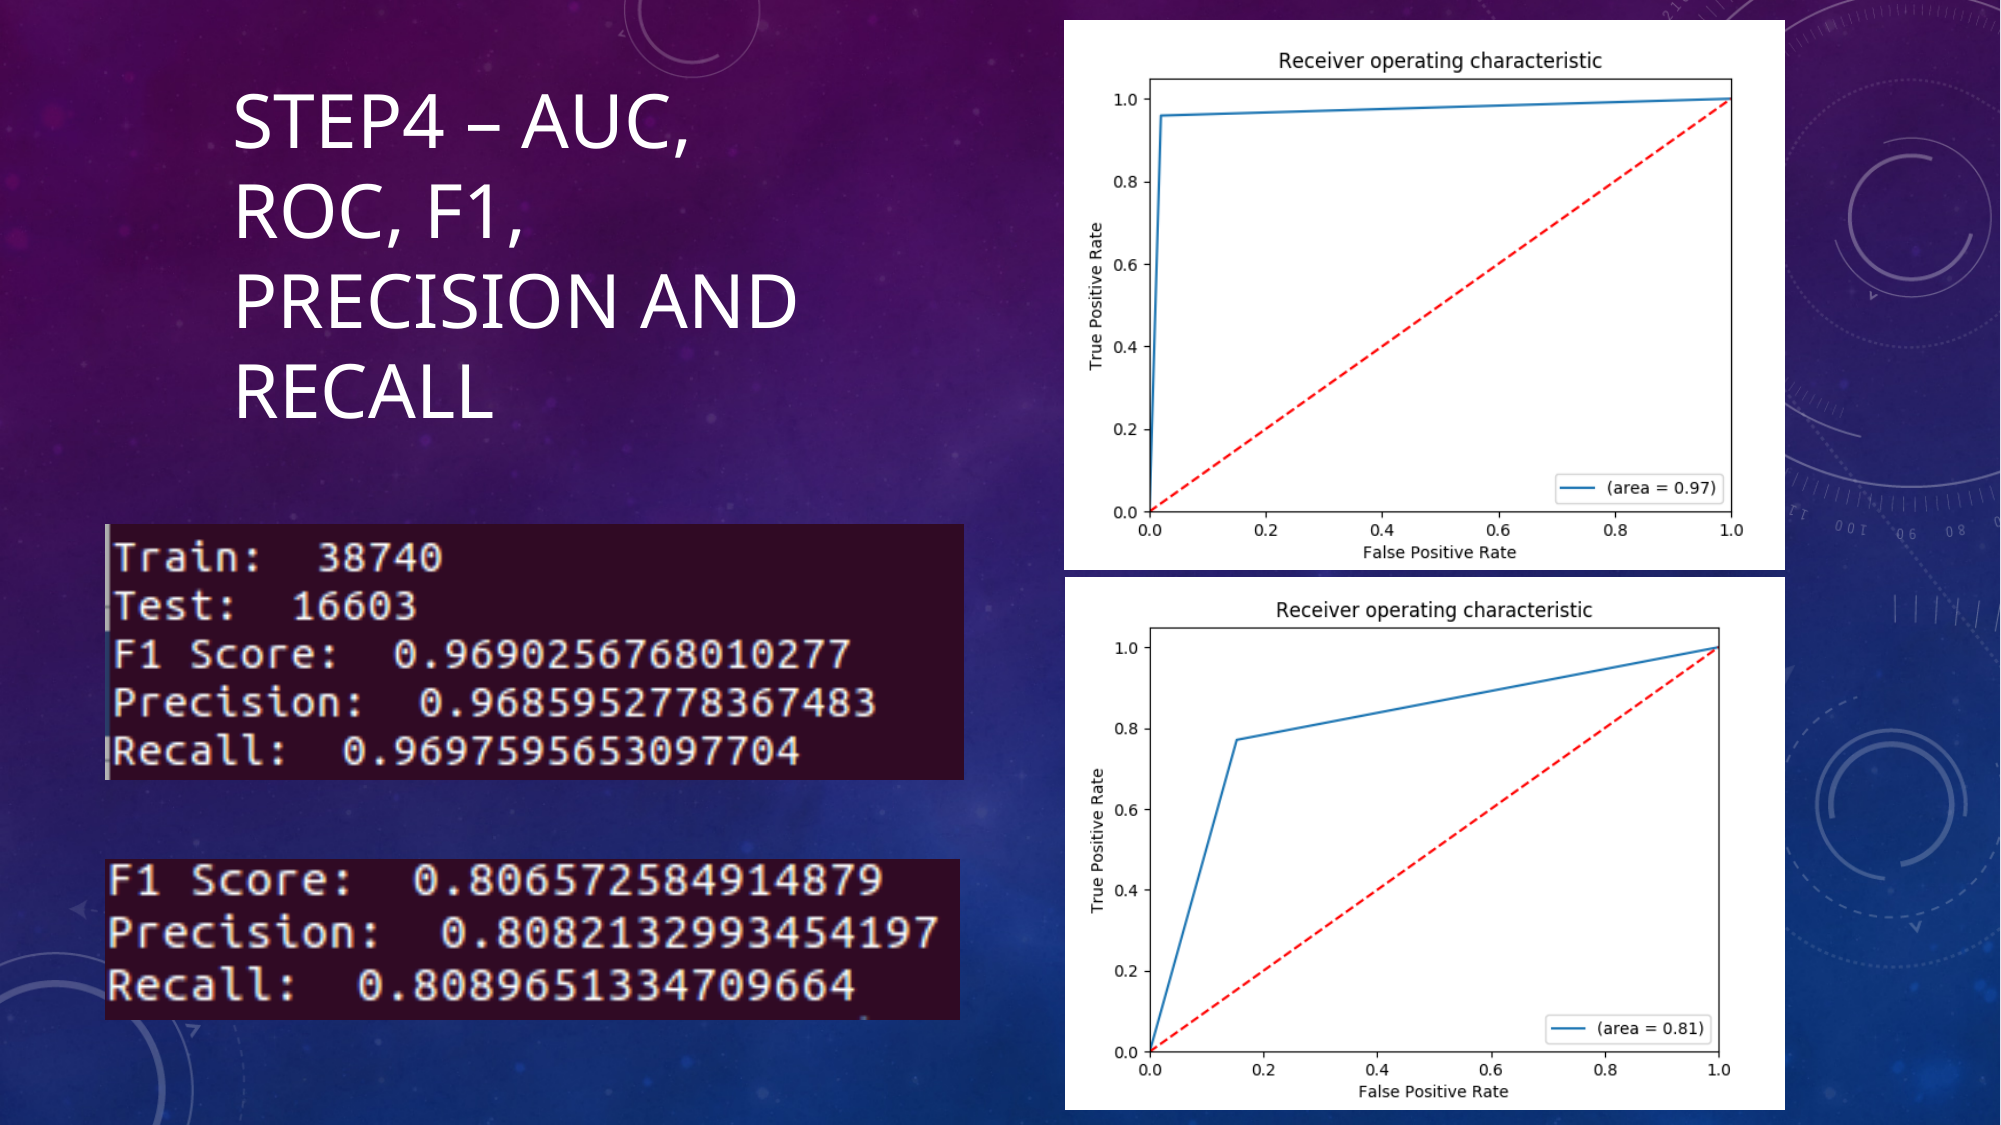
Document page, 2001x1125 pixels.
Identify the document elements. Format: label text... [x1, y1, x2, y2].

text_box Step4 – auc, roc, f1, precision and recall [217, 169, 891, 339]
picture [0, 0, 2001, 1125]
